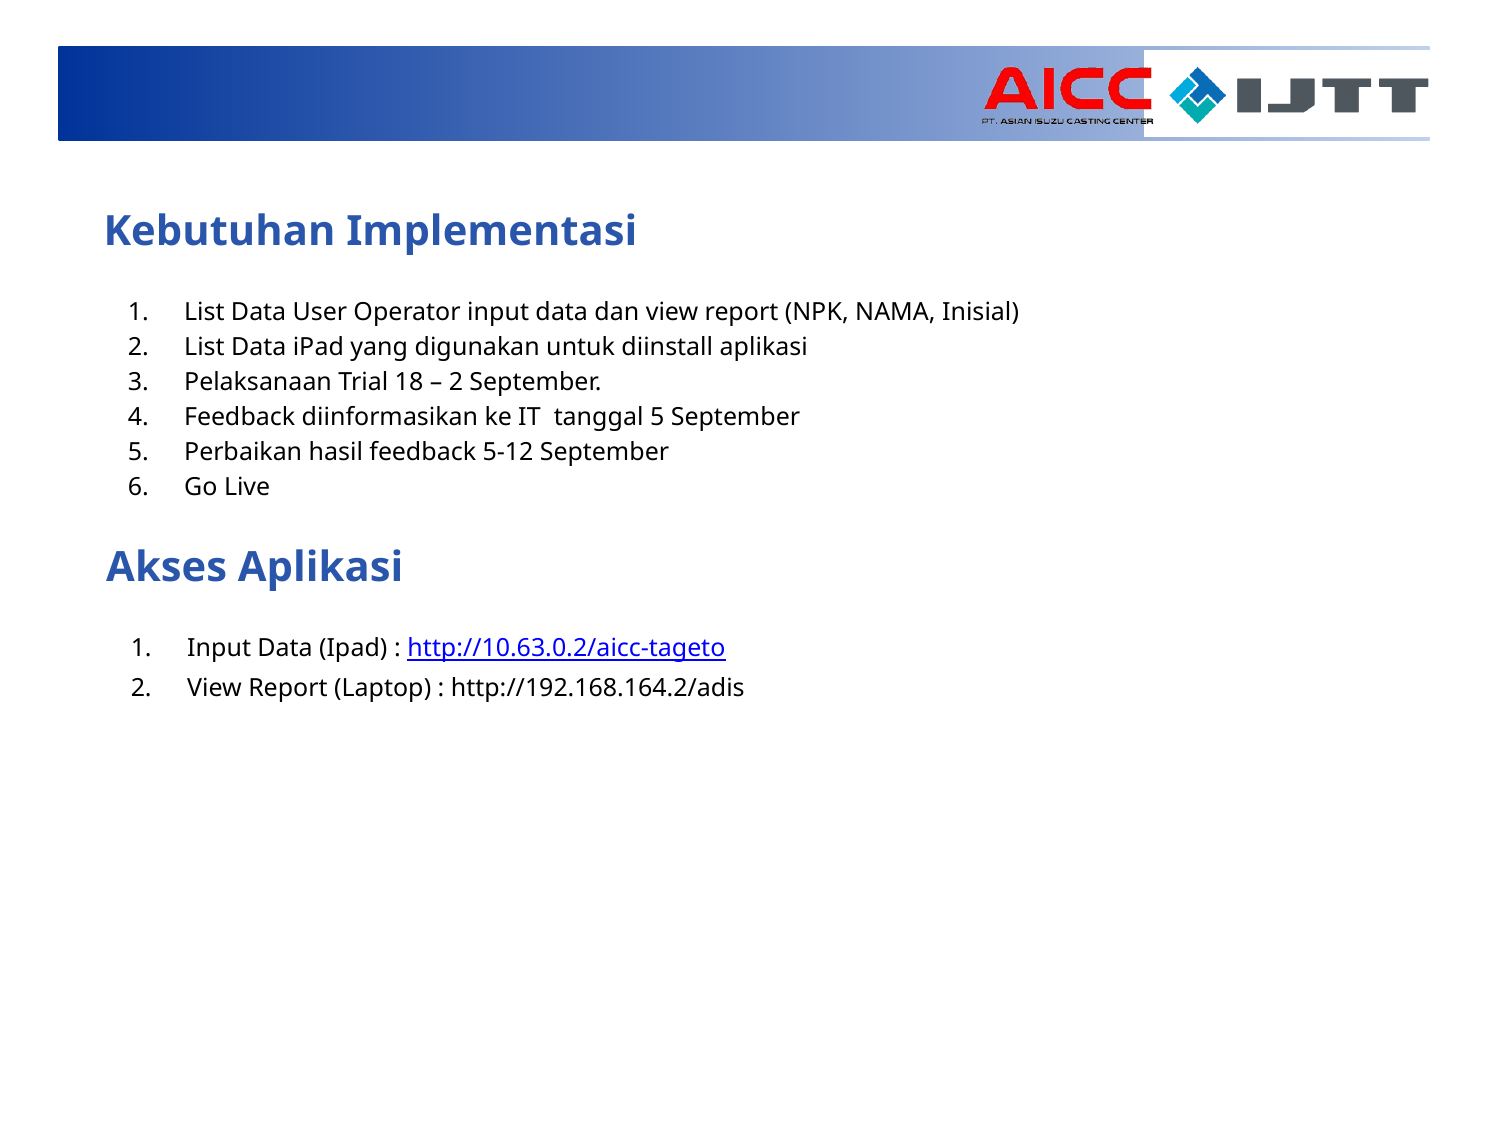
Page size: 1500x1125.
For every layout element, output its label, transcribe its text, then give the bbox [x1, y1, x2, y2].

text_box Kebutuhan Implementasi [88, 196, 1439, 266]
text_box Akses Aplikasi [91, 532, 1442, 602]
picture [974, 50, 1464, 137]
text_box Input Data (Ipad) : http://10.63.0.2/aicc-tageto View Report (Laptop) : http://192.168.164.2/adis [115, 624, 1417, 861]
text_box List Data User Operator input data dan view report (NPK, NAMA, Inisial) List Data iPad yang digunakan untuk diinstall aplikasi Pelaksanaan Trial 18 – 2 September. Feedback diinformasikan ke IT tanggal 5 September Perbaikan hasil feedback 5-12 September Go Live [112, 288, 1414, 525]
